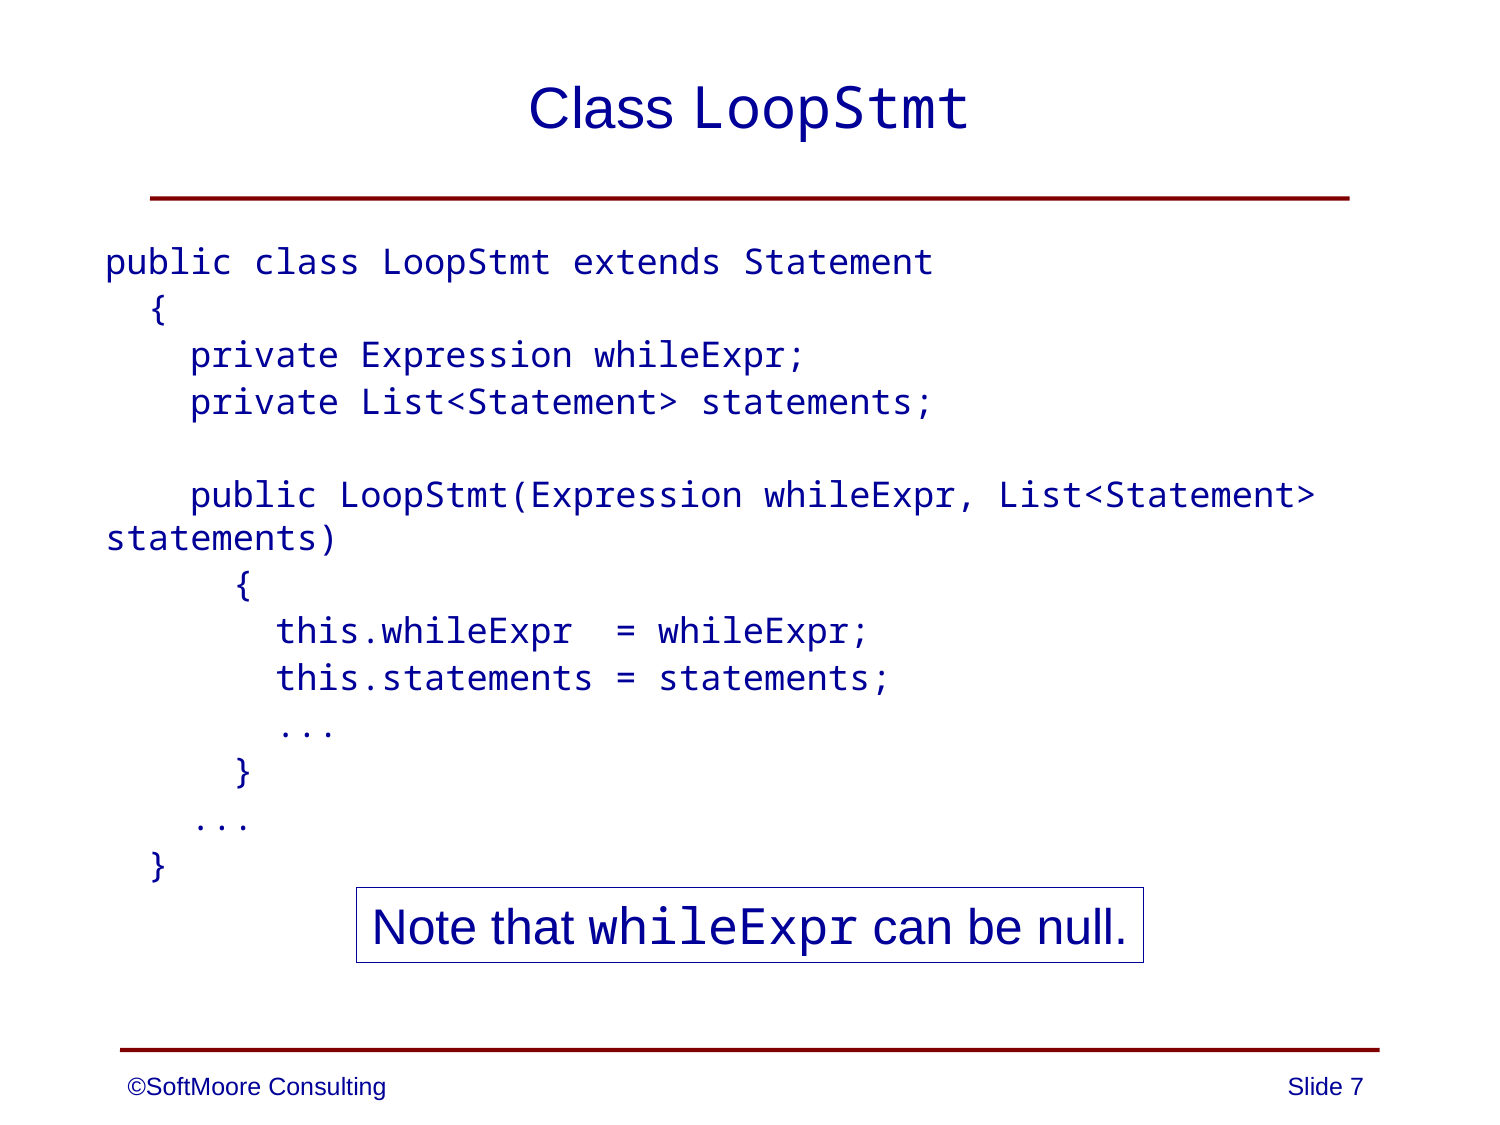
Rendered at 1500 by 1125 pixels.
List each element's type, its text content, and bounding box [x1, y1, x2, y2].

text_box Note that whileExpr can be null. [356, 887, 1144, 963]
title Class LoopStmt [149, 22, 1350, 188]
list public class LoopStmt extends Statement { private Expression whileExpr; private List<Statement> statements; public LoopStmt(Expression whileExpr, List<Statement> statements) { this.whileExpr = whileExpr; this.statements = statements; ... } ... } [74, 223, 1471, 1034]
slide_number Slide 7 [1078, 1061, 1380, 1109]
footer ©SoftMoore Consulting [111, 1061, 563, 1109]
